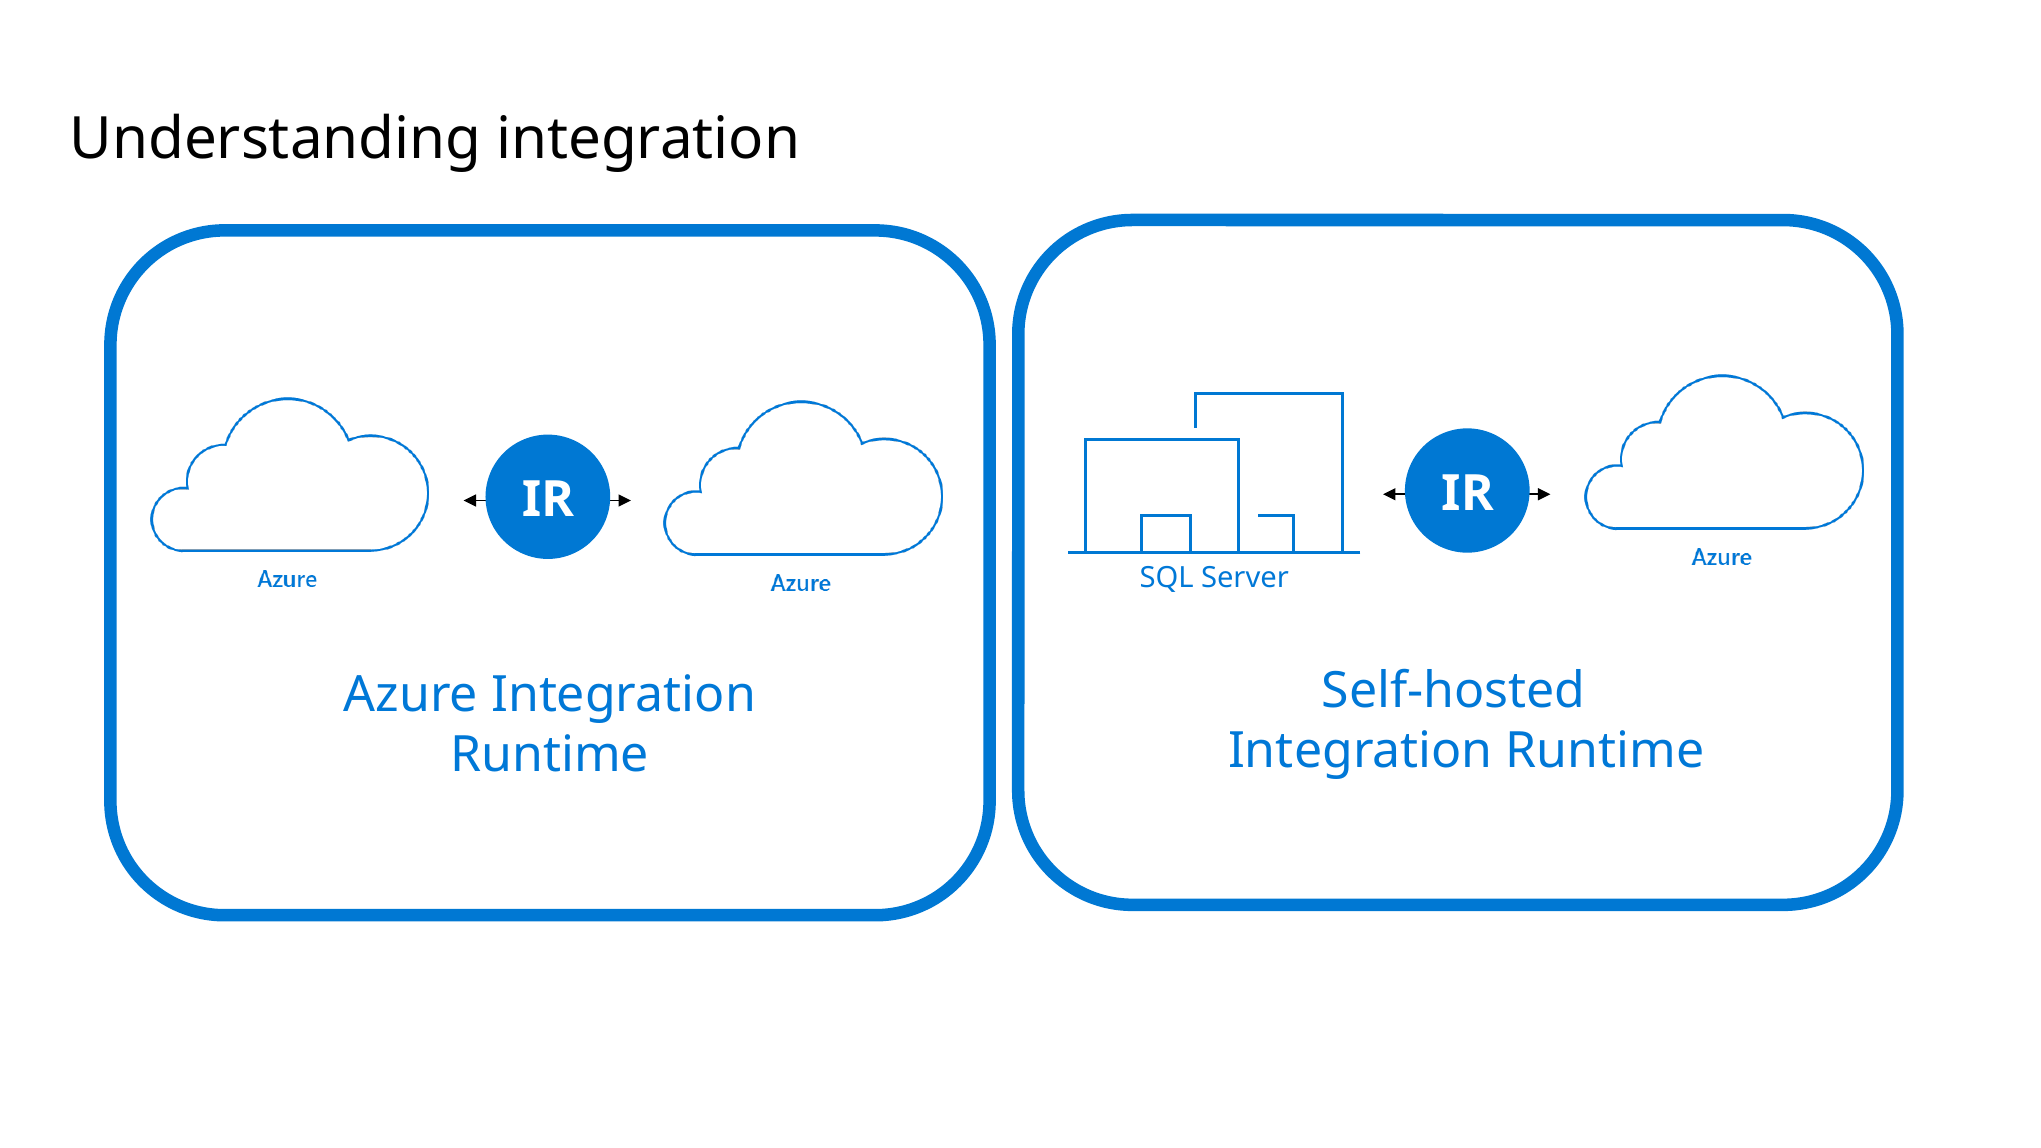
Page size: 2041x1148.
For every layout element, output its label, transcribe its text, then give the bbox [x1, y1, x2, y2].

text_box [1018, 219, 1898, 906]
title Understanding integration [70, 103, 1969, 172]
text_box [110, 230, 990, 916]
